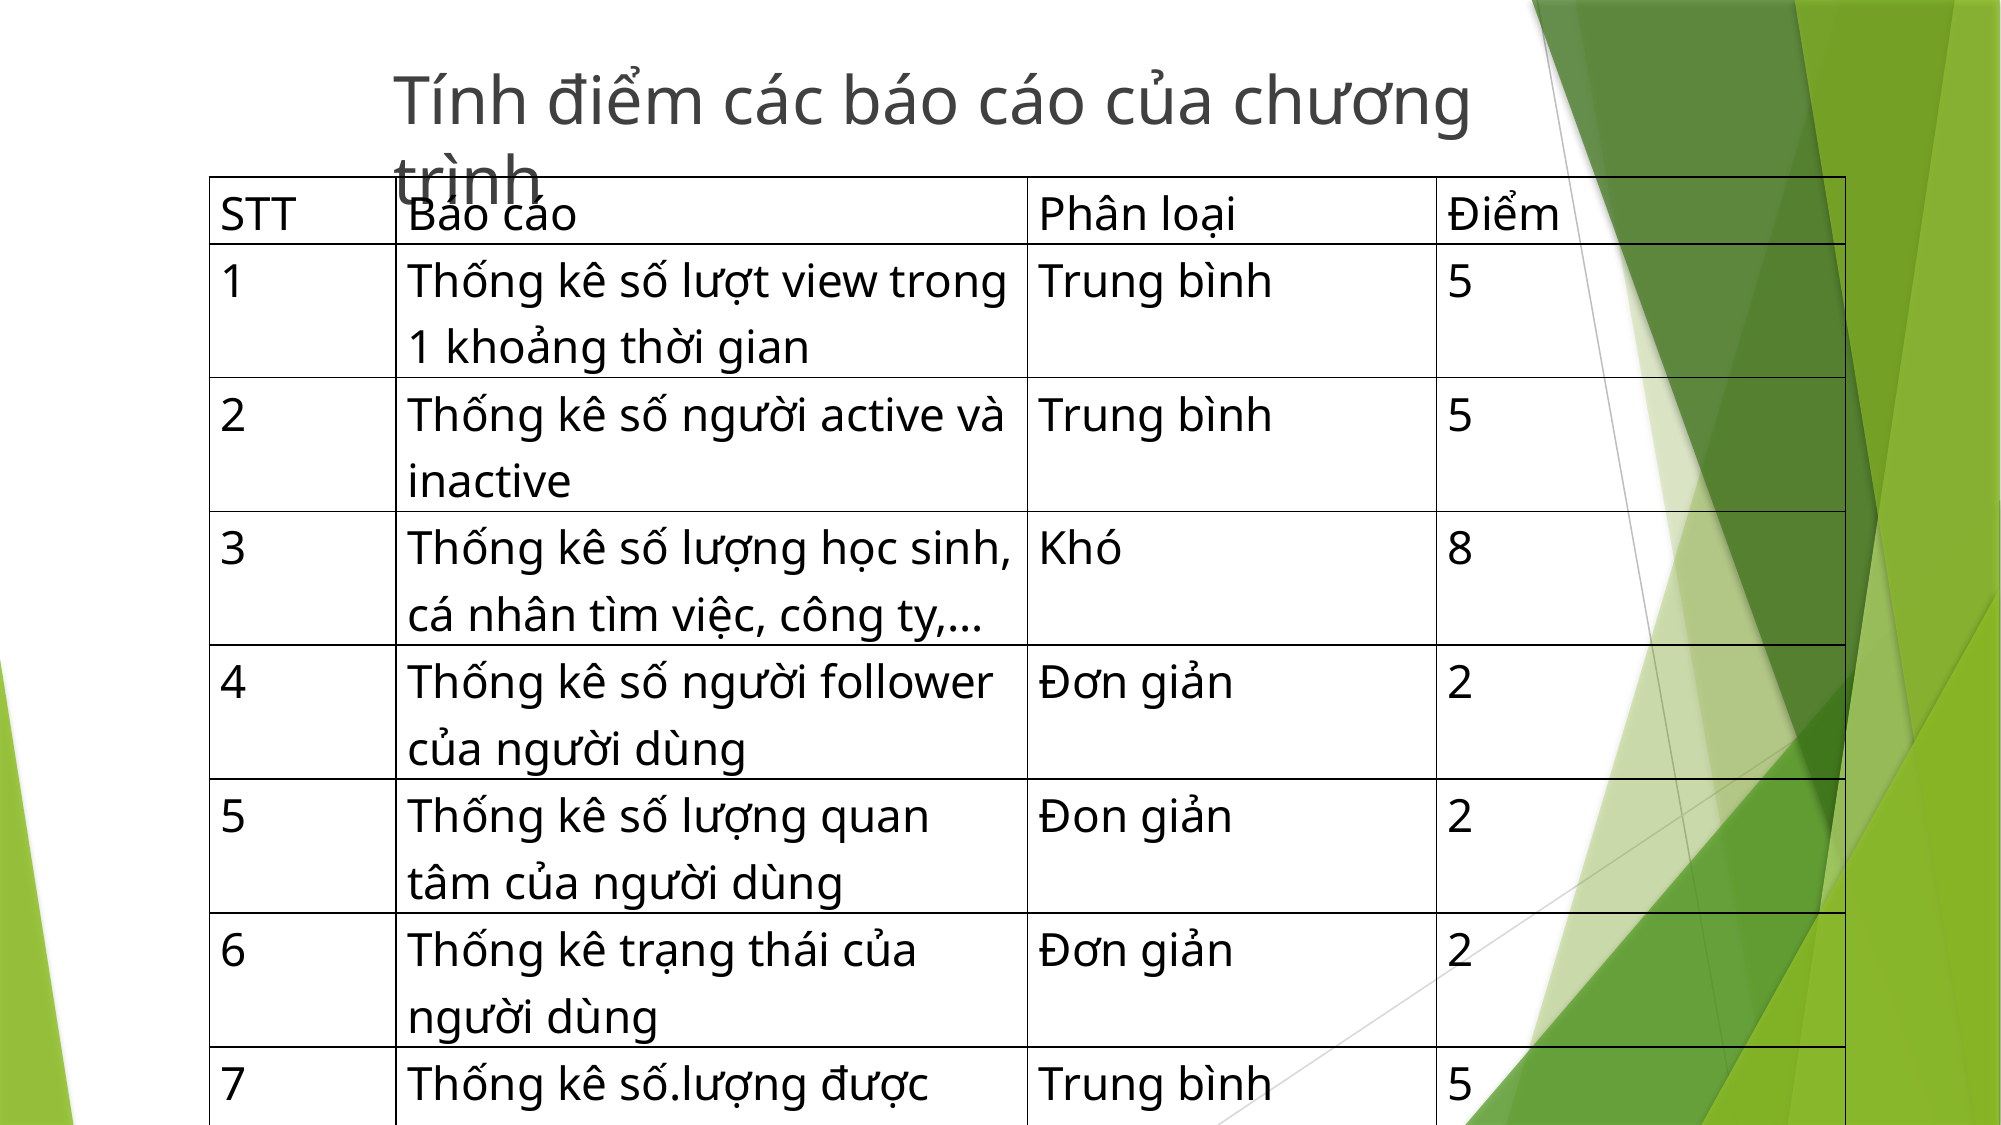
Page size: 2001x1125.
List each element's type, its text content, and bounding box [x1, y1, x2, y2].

table_cell 2 [1437, 914, 1845, 1046]
table_cell Thống kê số người active và inactive [397, 378, 1027, 511]
table_cell 1 [210, 245, 395, 377]
table_cell 5 [1437, 1048, 1845, 1125]
table_cell 5 [210, 780, 395, 912]
table_cell Thống kê số lượt view trong 1 khoảng thời gian [397, 245, 1027, 377]
table_cell Thống kê số lượng học sinh, cá nhân tìm việc, công ty,… [397, 512, 1027, 644]
table_cell Thống kê số người follower của người dùng [397, 646, 1027, 778]
table_cell 6 [210, 914, 395, 1046]
table_cell 4 [210, 646, 395, 778]
table_cell Thống kê số.lượng được xem bởi người dùng [397, 1048, 1027, 1125]
table_cell Trung bình [1028, 378, 1436, 511]
table_cell Thống kê số lượng quan tâm của người dùng [397, 780, 1027, 912]
table_header STT [210, 178, 395, 243]
table_cell 5 [1437, 245, 1845, 377]
table_cell 3 [210, 512, 395, 644]
list Tính điểm các báo cáo của chương trình [378, 50, 1618, 143]
table_cell 7 [210, 1048, 395, 1125]
table_cell Đơn giản [1028, 646, 1436, 778]
table_cell Thống kê trạng thái của người dùng [397, 914, 1027, 1046]
table_header Báo cáo [397, 178, 1027, 243]
table_cell 8 [1437, 512, 1845, 644]
table_header Điểm [1437, 178, 1845, 243]
table_cell Đon giản [1028, 780, 1436, 912]
table_cell Khó [1028, 512, 1436, 644]
table_header Phân loại [1028, 178, 1436, 243]
table_cell 2 [210, 378, 395, 511]
table_cell 5 [1437, 378, 1845, 511]
table_cell 2 [1437, 780, 1845, 912]
table_cell Trung bình [1028, 1048, 1436, 1125]
table_cell Trung bình [1028, 245, 1436, 377]
table_cell 2 [1437, 646, 1845, 778]
table_cell Đơn giản [1028, 914, 1436, 1046]
